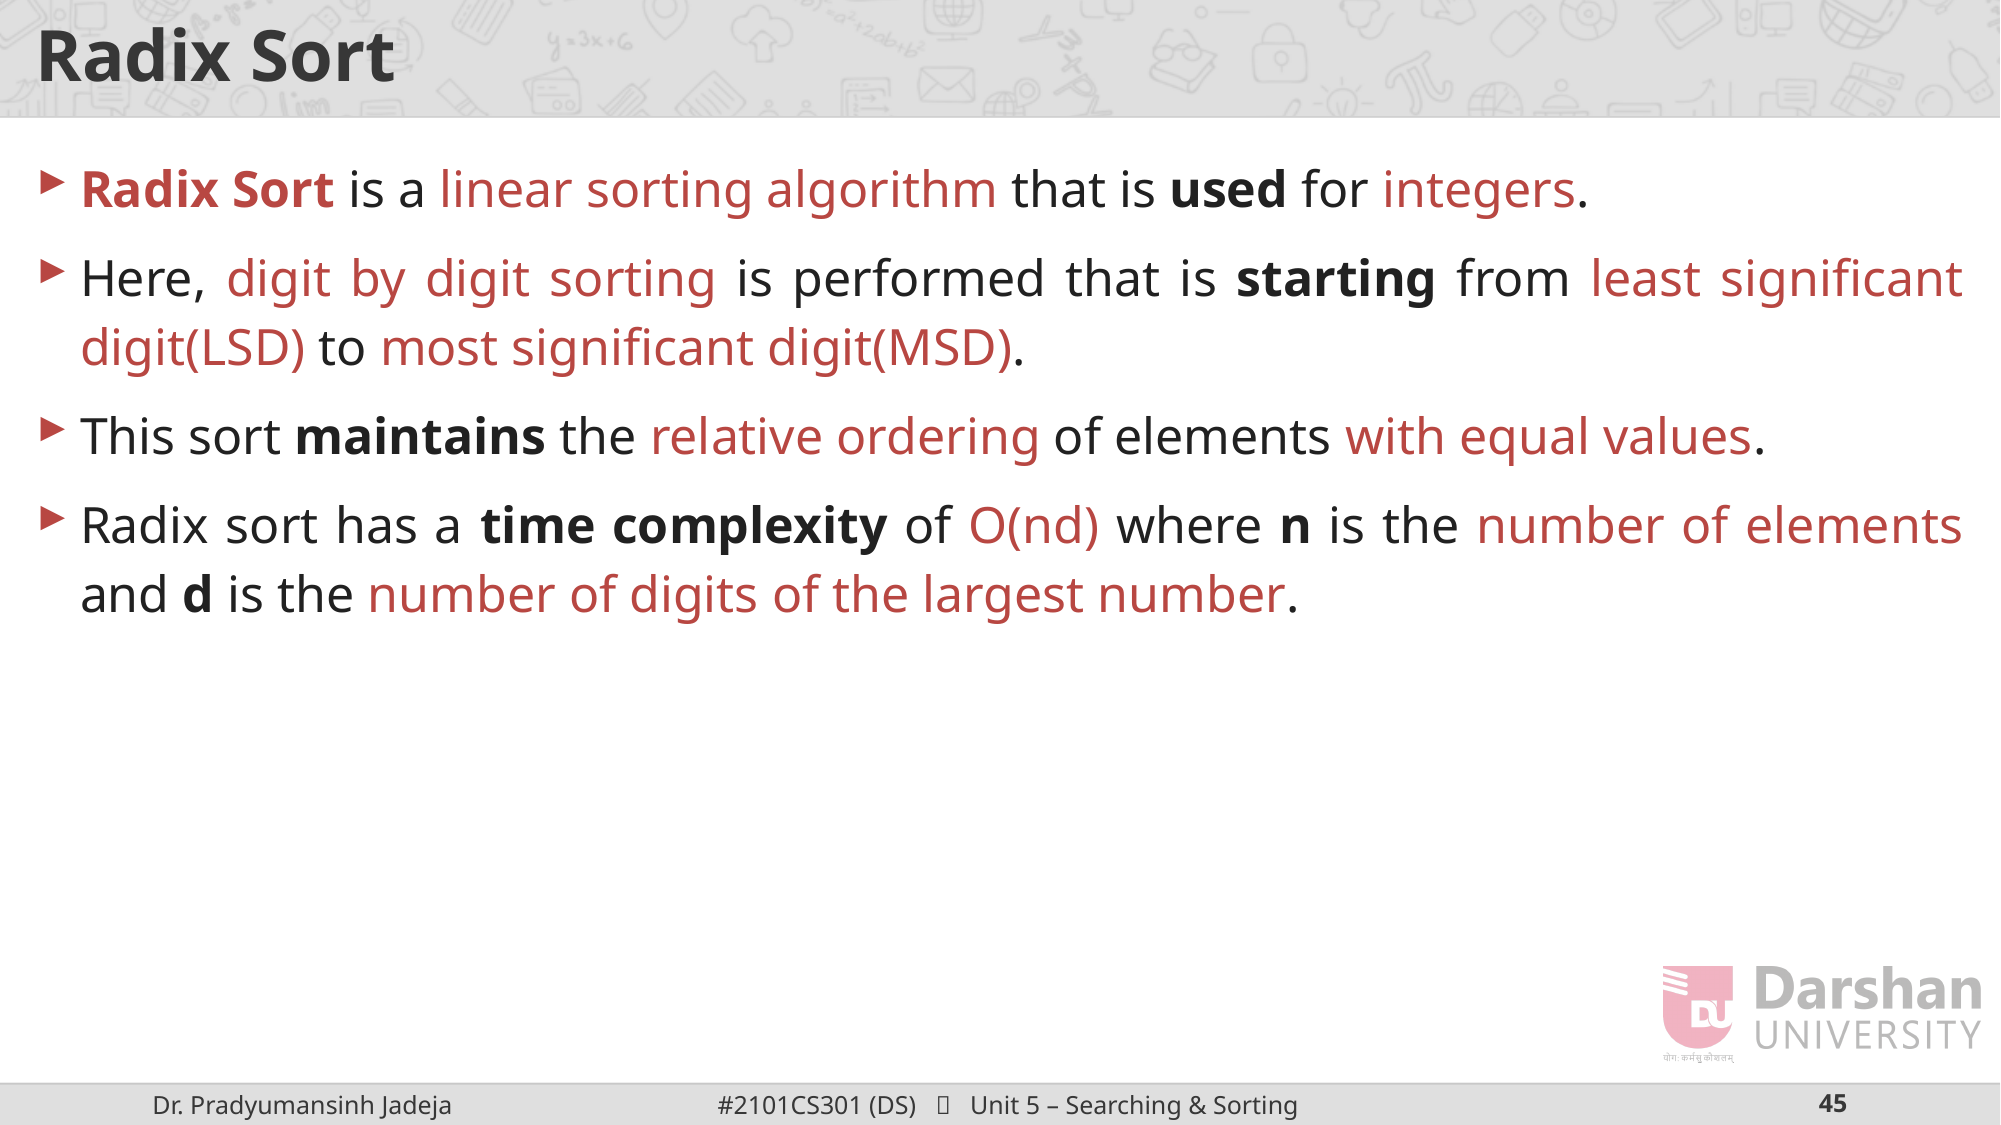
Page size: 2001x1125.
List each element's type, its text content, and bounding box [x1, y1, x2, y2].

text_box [1663, 966, 1981, 1063]
list Radix Sort is a linear sorting algorithm that is used for integers. Here, digit by digit sorting is performed that is starting from least significant digit(LSD) to most significant digit(MSD). This sort maintains the relative ordering of elements with equal values. Radix sort has a time complexity of O(nd) where n is the number of elements and d is the number of digits of the largest number. [21, 141, 1979, 1059]
title Radix Sort [0, 0, 2000, 117]
